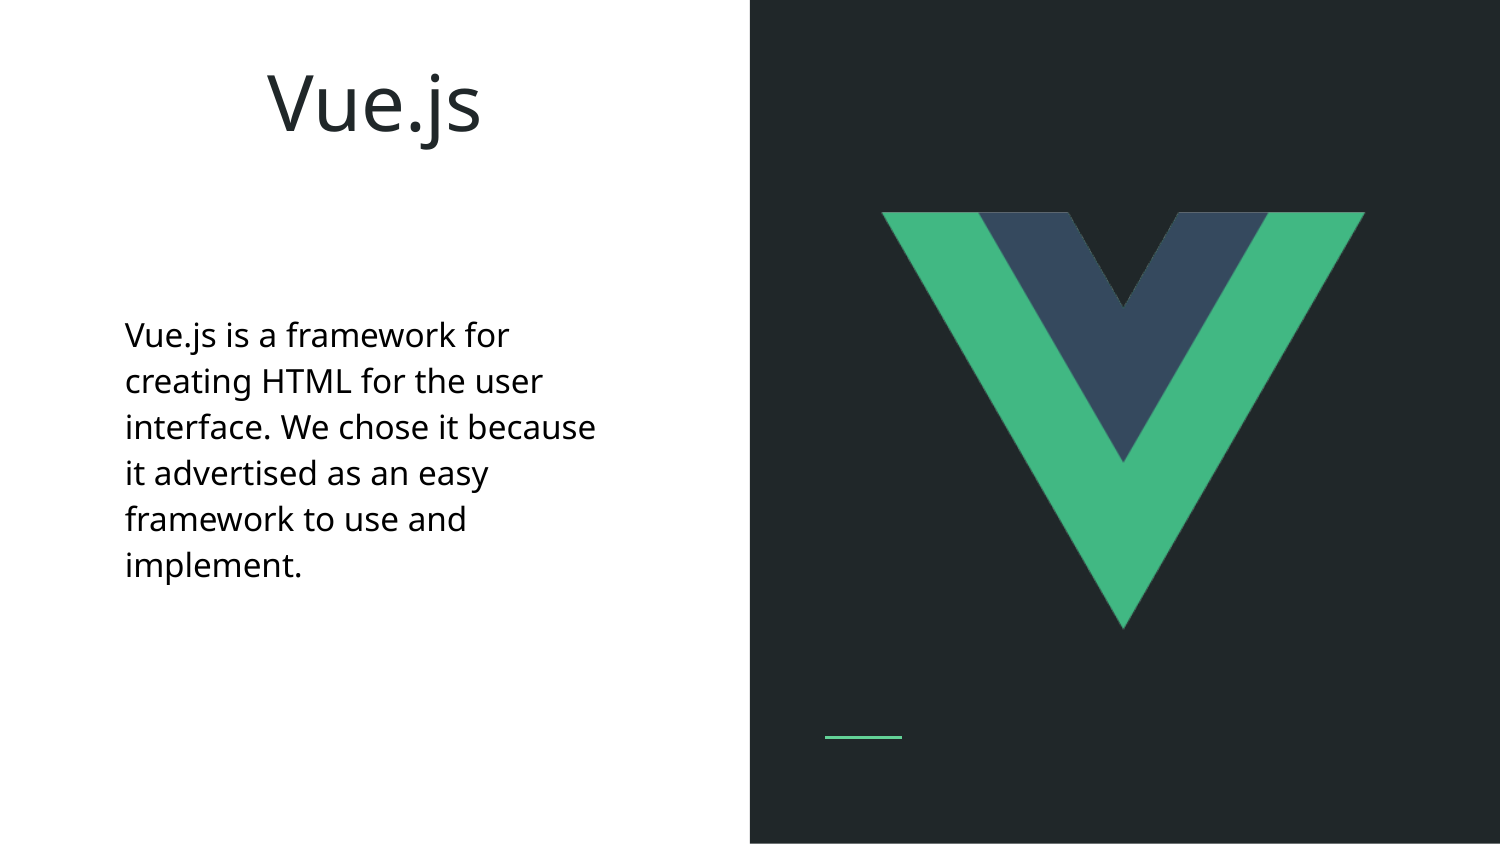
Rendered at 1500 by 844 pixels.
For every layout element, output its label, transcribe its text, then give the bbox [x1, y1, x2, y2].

picture [761, 59, 1487, 785]
title Vue.js [43, 38, 708, 163]
text_box Vue.js is a framework for creating HTML for the user interface. We chose it because it advertised as an easy framework to use and implement. [109, 293, 626, 599]
